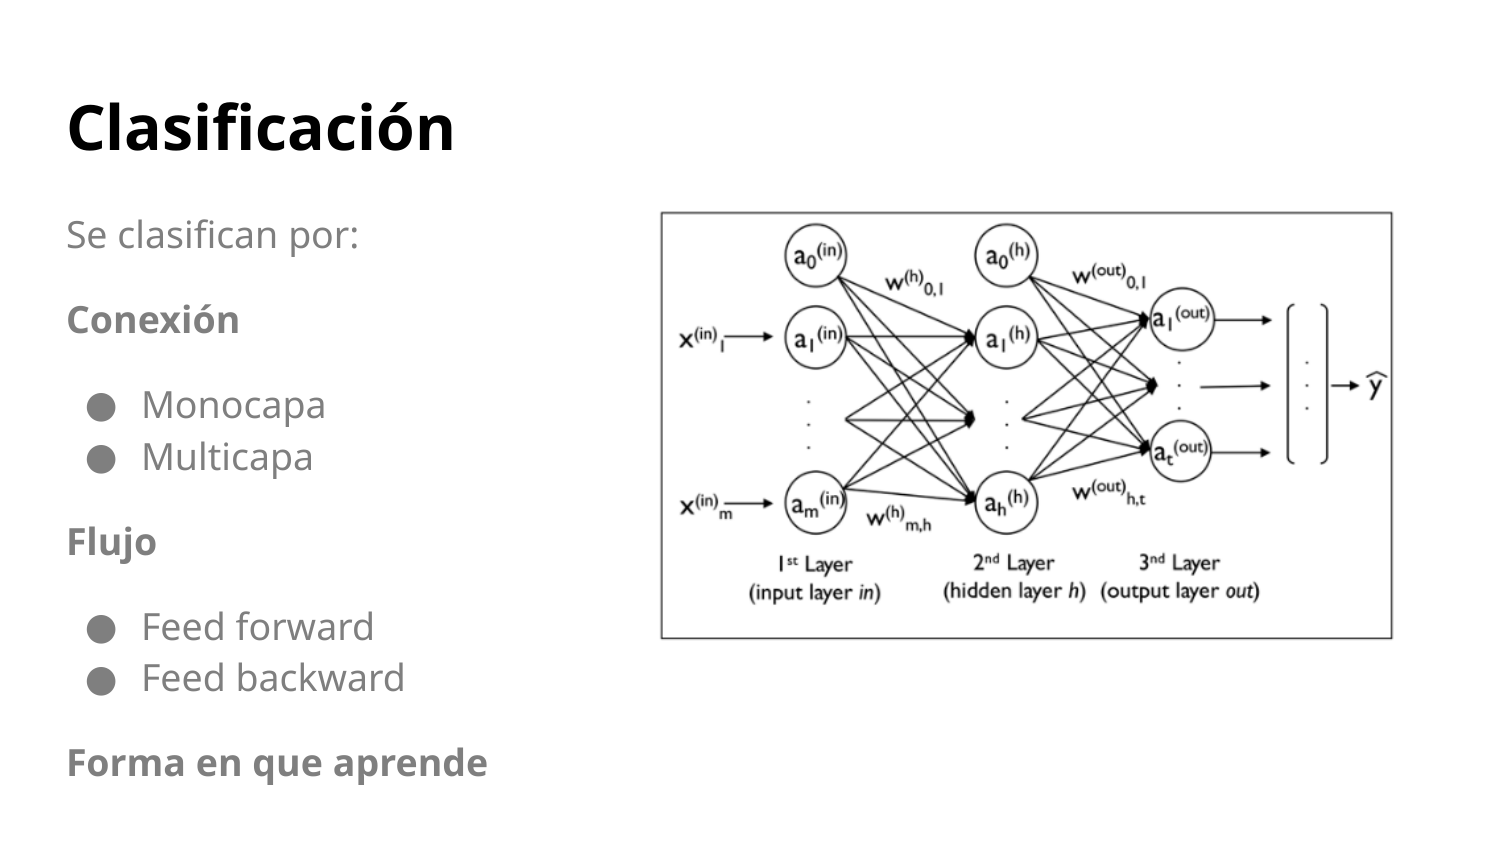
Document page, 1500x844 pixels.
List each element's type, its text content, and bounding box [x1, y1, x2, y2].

title Clasificación [51, 72, 1449, 176]
picture [643, 196, 1408, 648]
list Se clasifican por: Conexión Monocapa Multicapa Flujo Feed forward Feed backward Forma en que aprende [51, 189, 1449, 792]
